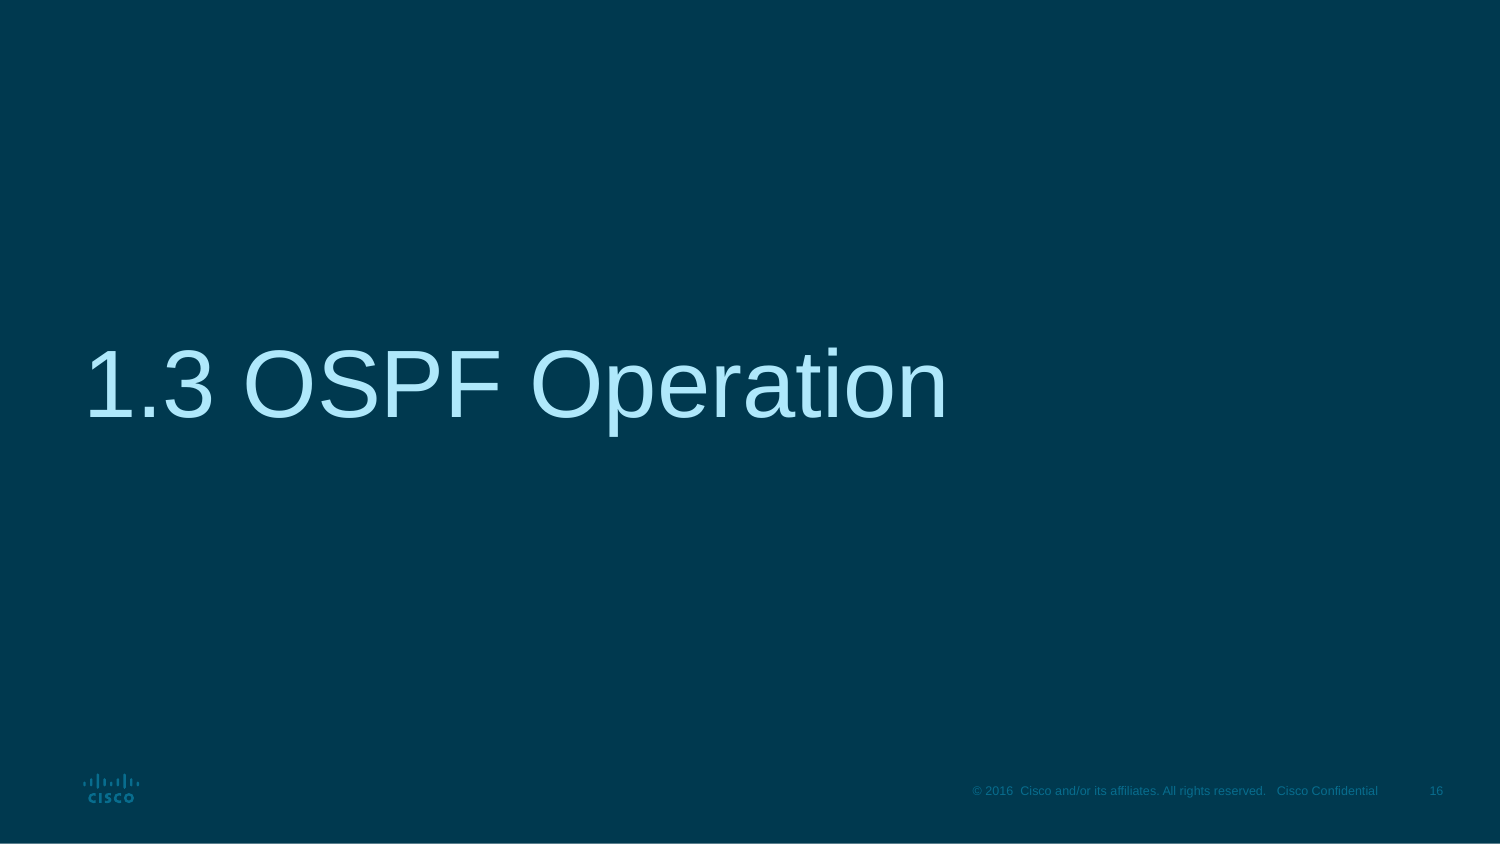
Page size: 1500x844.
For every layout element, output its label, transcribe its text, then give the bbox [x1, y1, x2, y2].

title 1.3 OSPF Operation [68, 293, 1356, 446]
